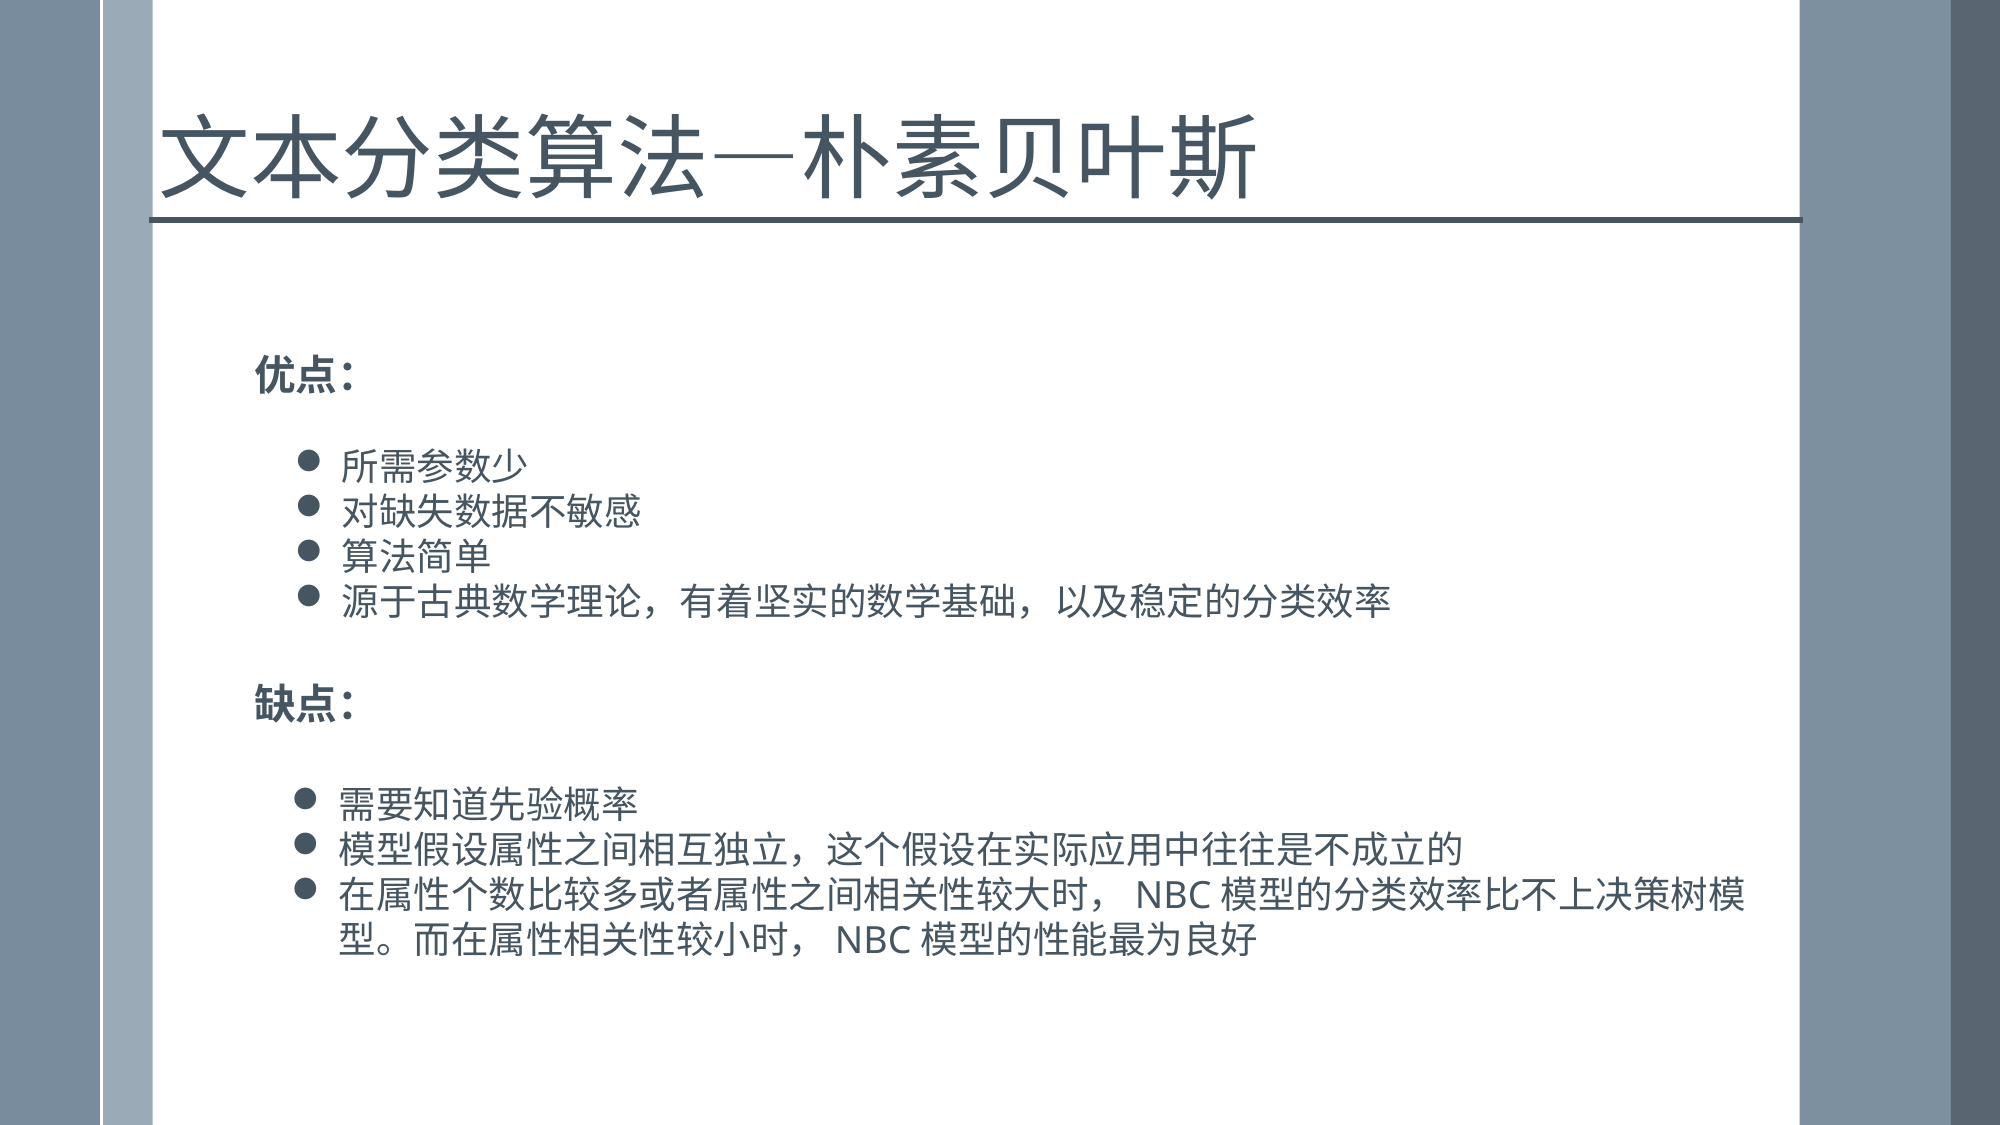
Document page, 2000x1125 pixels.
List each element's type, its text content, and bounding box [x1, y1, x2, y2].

text_box 文本分类算法—朴素贝叶斯 [143, 2, 1798, 218]
text_box 需要知道先验概率 模型假设属性之间相互独立，这个假设在实际应用中往往是不成立的 在属性个数比较多或者属性之间相关性较大时，NBC模型的分类效率比不上决策树模型。而在属性相关性较小时，NBC模型的性能最为良好 [276, 773, 1789, 969]
text_box 所需参数少 对缺失数据不敏感 算法简单 源于古典数学理论，有着坚实的数学基础，以及稳定的分类效率 [280, 435, 1792, 631]
text_box 缺点： [239, 670, 1752, 736]
text_box 优点： [239, 341, 1752, 407]
